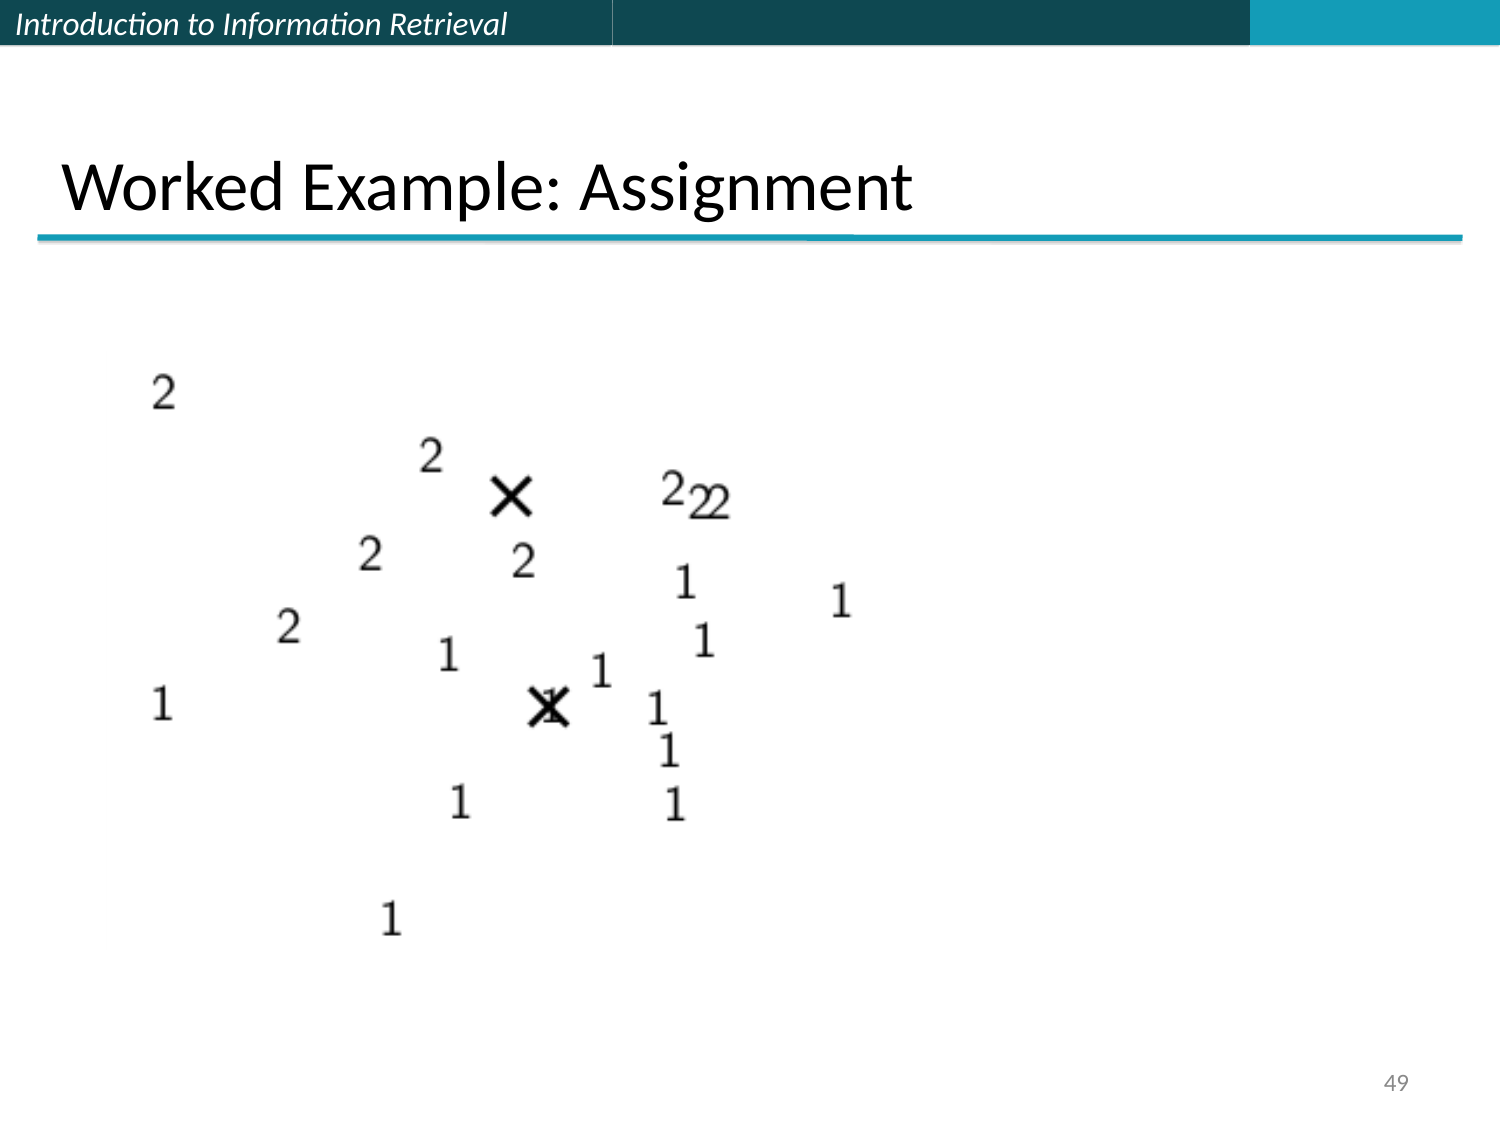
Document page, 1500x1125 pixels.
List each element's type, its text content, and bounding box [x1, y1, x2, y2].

picture [105, 351, 870, 950]
slide_number 49 [1074, 1058, 1425, 1105]
title Worked Example: Assignment [46, 16, 1425, 233]
